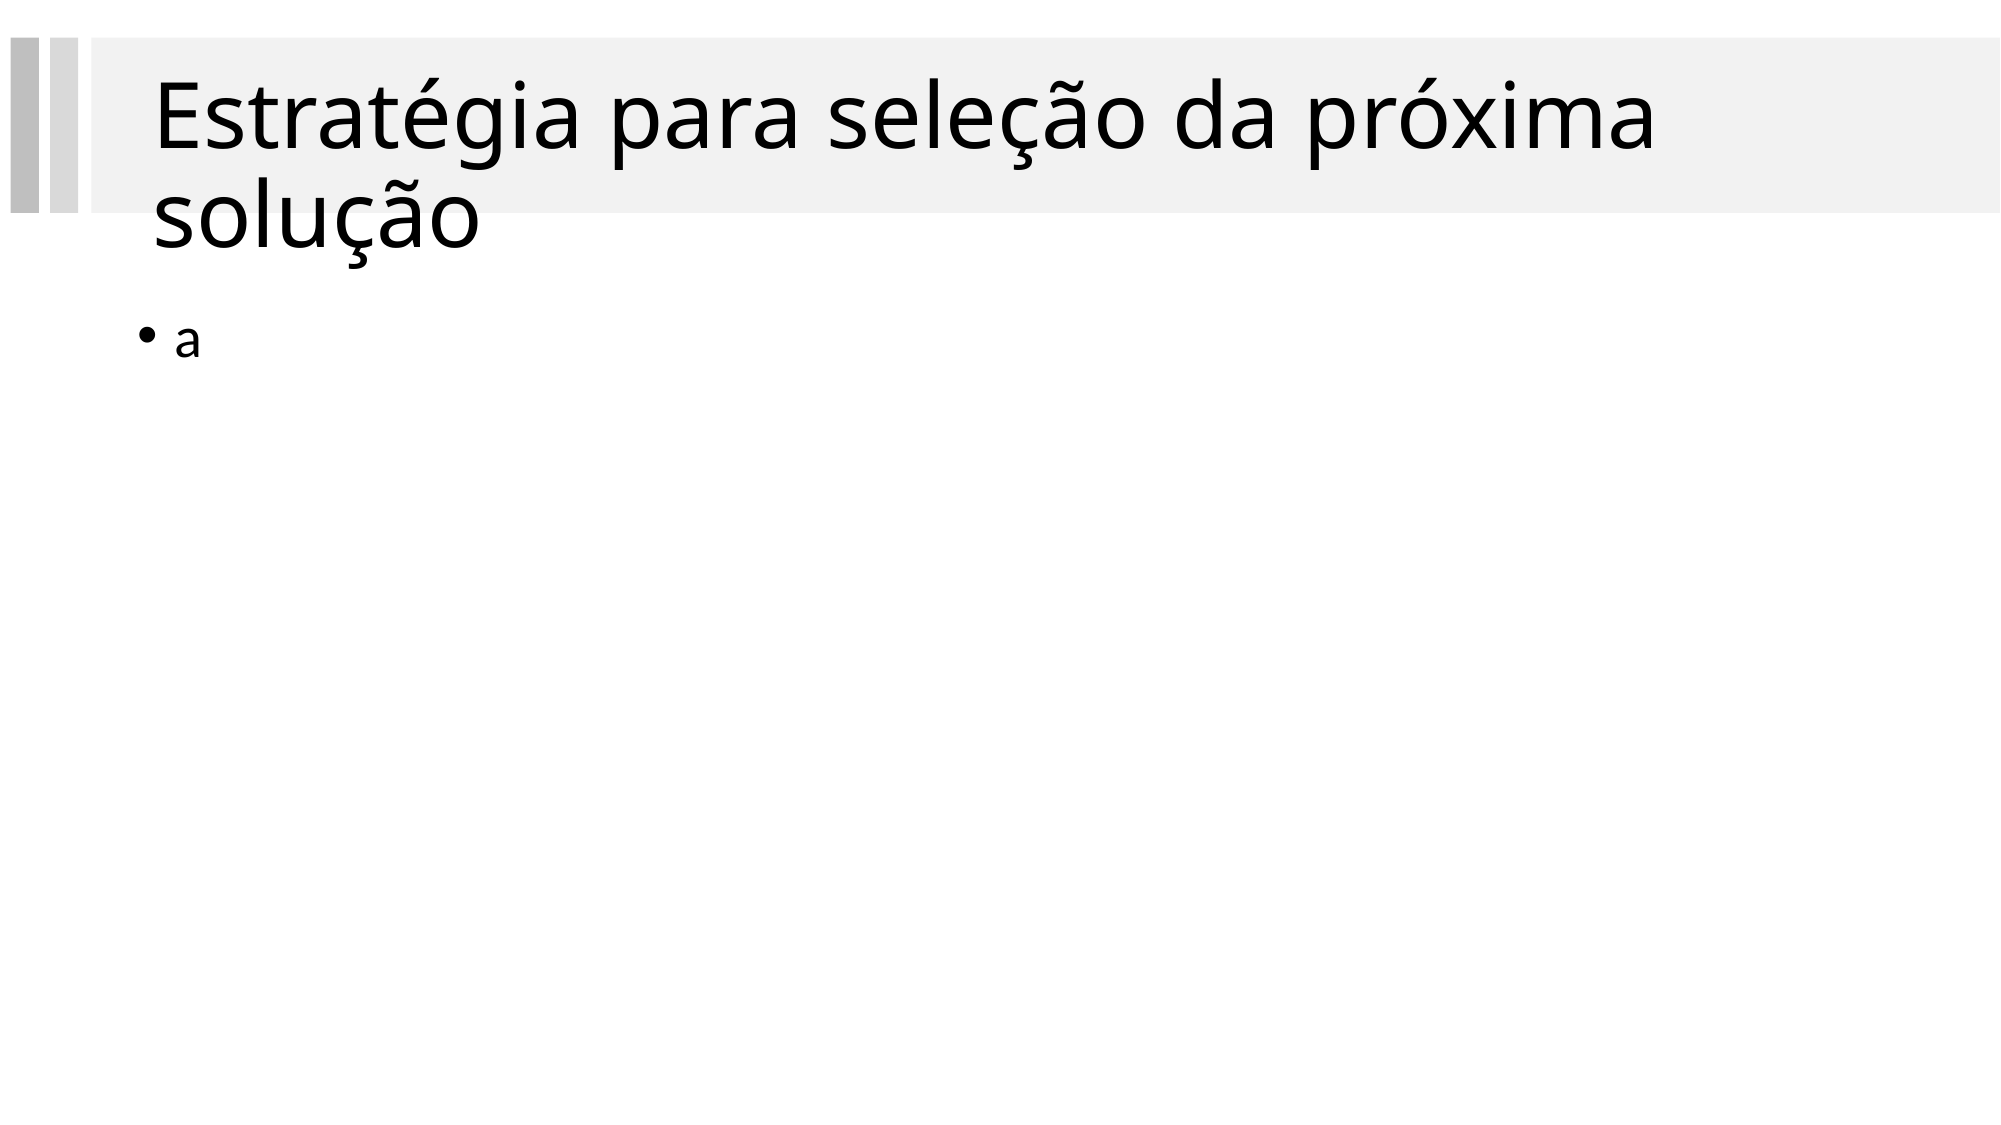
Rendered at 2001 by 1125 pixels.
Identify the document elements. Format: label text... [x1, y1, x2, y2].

title Estratégia para seleção da próxima solução [137, 213, 1863, 278]
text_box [10, 37, 2000, 213]
list a [122, 299, 1848, 1014]
